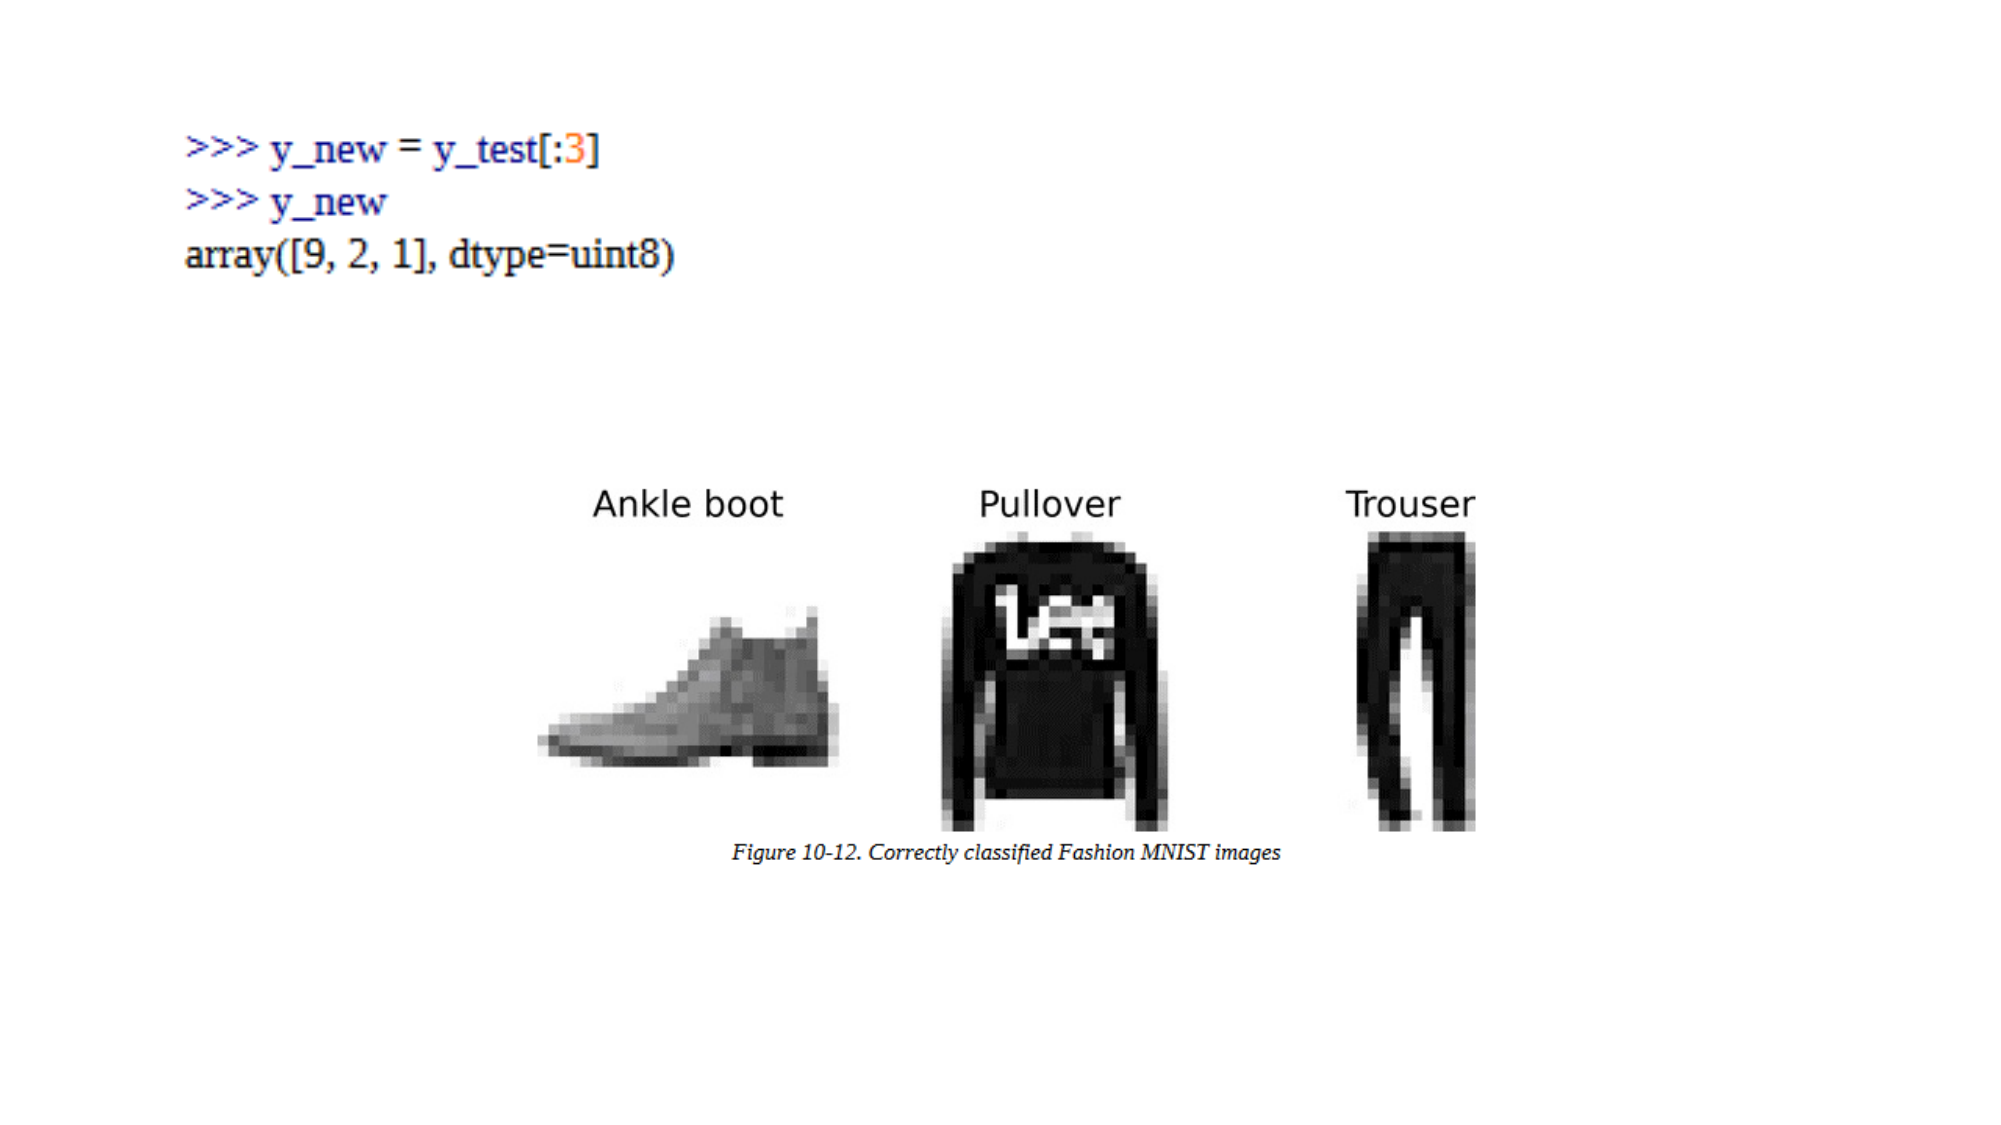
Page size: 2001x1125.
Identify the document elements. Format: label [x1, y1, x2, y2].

list [151, 67, 730, 330]
picture [505, 419, 1518, 874]
